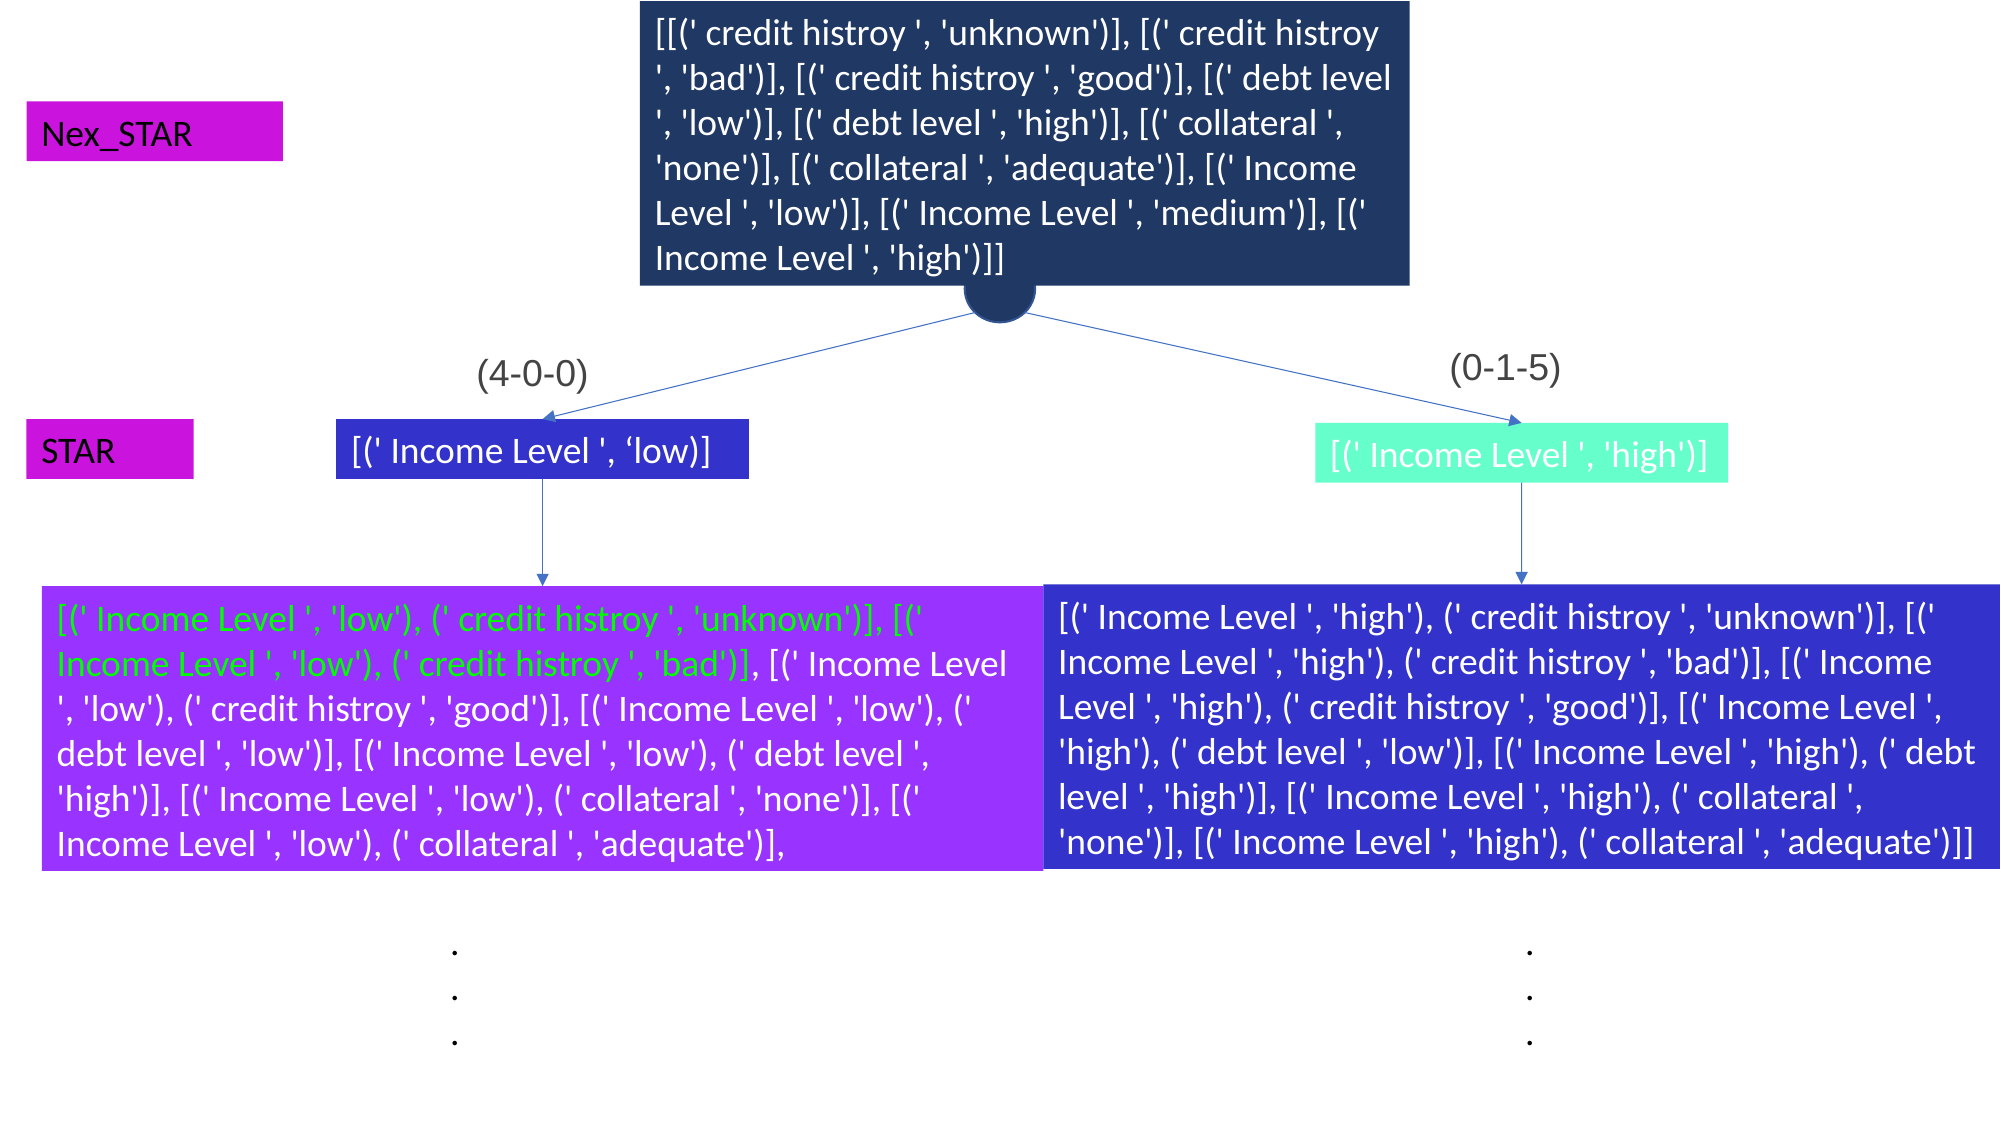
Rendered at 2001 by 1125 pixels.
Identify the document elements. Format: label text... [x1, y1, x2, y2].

text_box . . . [435, 910, 490, 1061]
text_box . . . [1510, 910, 1565, 1061]
text_box [[(' credit histroy ', 'unknown')], [(' credit histroy ', 'bad')], [(' credit histroy ', 'good')], [(' debt level ', 'low')], [(' debt level ', 'high')], [(' collateral ', 'none')], [(' collateral ', 'adequate')], [(' Income Level ', 'low')], [(' Income Level ', 'medium')], [(' Income Level ', 'high')]] [639, 1, 1410, 286]
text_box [1024, 312, 1522, 423]
text_box (4-0-0) [461, 341, 542, 402]
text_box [542, 312, 976, 420]
text_box (0-1-5) [1522, 335, 1587, 396]
text_box [(' Income Level ', ‘low)] [336, 419, 749, 479]
text_box [(' Income Level ', 'high'), (' credit histroy ', 'unknown')], [(' Income Level ', 'high'), (' credit histroy ', 'bad')], [(' Income Level ', 'high'), (' credit histroy ', 'good')], [(' Income Level ', 'high'), (' debt level ', 'low')], [(' Income Level ', 'high'), (' debt level ', 'high')], [(' Income Level ', 'high'), (' collateral ', 'none')], [(' Income Level ', 'high'), (' collateral ', 'adequate')]] [1043, 584, 2000, 869]
text_box Nex_STAR [26, 101, 283, 162]
text_box [(' Income Level ', 'low'), (' credit histroy ', 'unknown')], [(' Income Level ', 'low'), (' credit histroy ', 'bad')], [(' Income Level ', 'low'), (' credit histroy ', 'good')], [(' Income Level ', 'low'), (' debt level ', 'low')], [(' Income Level ', 'low'), (' debt level ', 'high')], [(' Income Level ', 'low'), (' collateral ', 'none')], [(' Income Level ', 'low'), (' collateral ', 'adequate')], [41, 586, 1044, 871]
text_box STAR [26, 419, 194, 479]
text_box [963, 286, 1037, 324]
text_box [(' Income Level ', 'high')] [1315, 422, 1729, 483]
